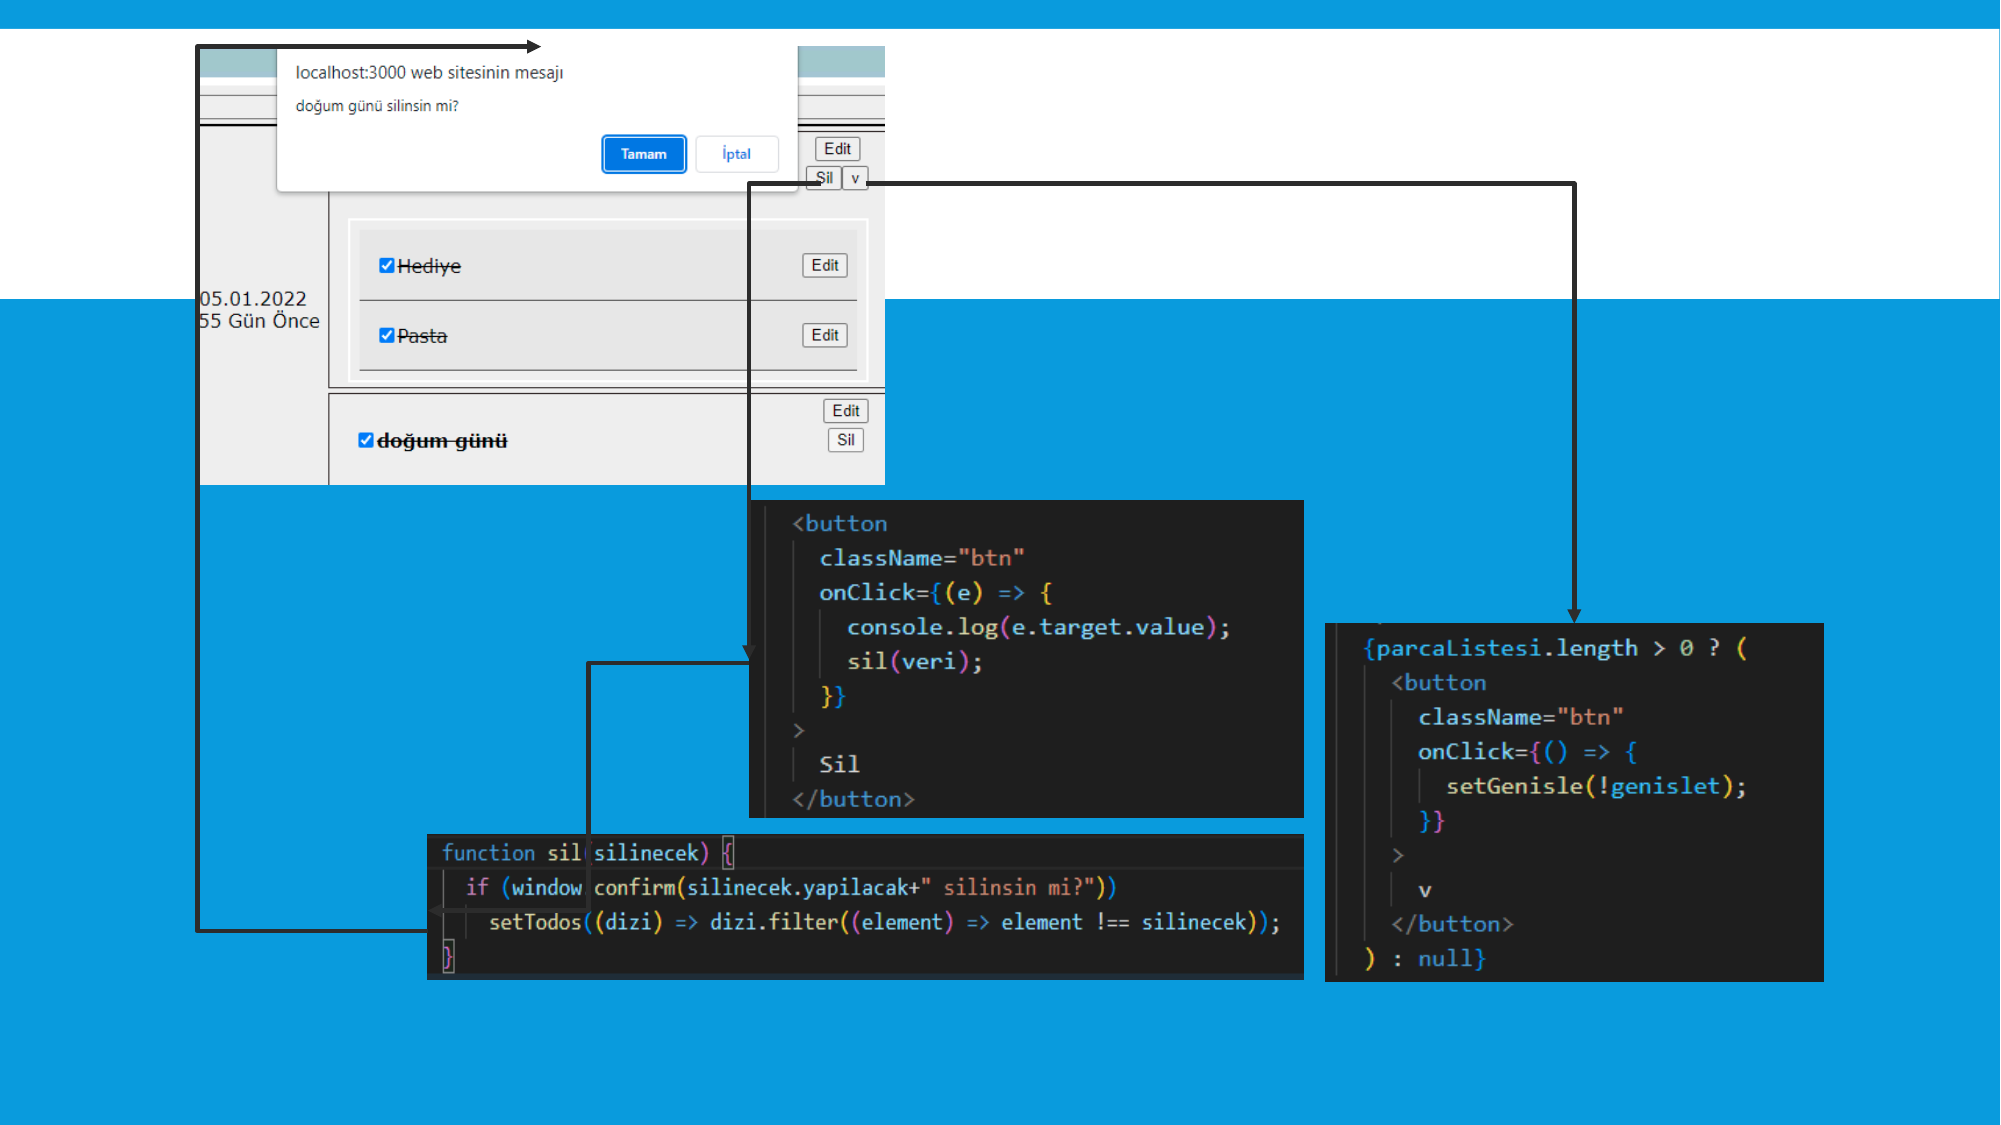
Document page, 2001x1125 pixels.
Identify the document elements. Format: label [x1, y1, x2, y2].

text_box [427, 662, 750, 911]
picture [197, 46, 886, 431]
picture [427, 835, 1303, 979]
picture [1326, 624, 1823, 981]
text_box [865, 183, 1575, 624]
text_box [546, 385, 858, 427]
picture [748, 546, 1303, 817]
text_box [41, 431, 858, 546]
